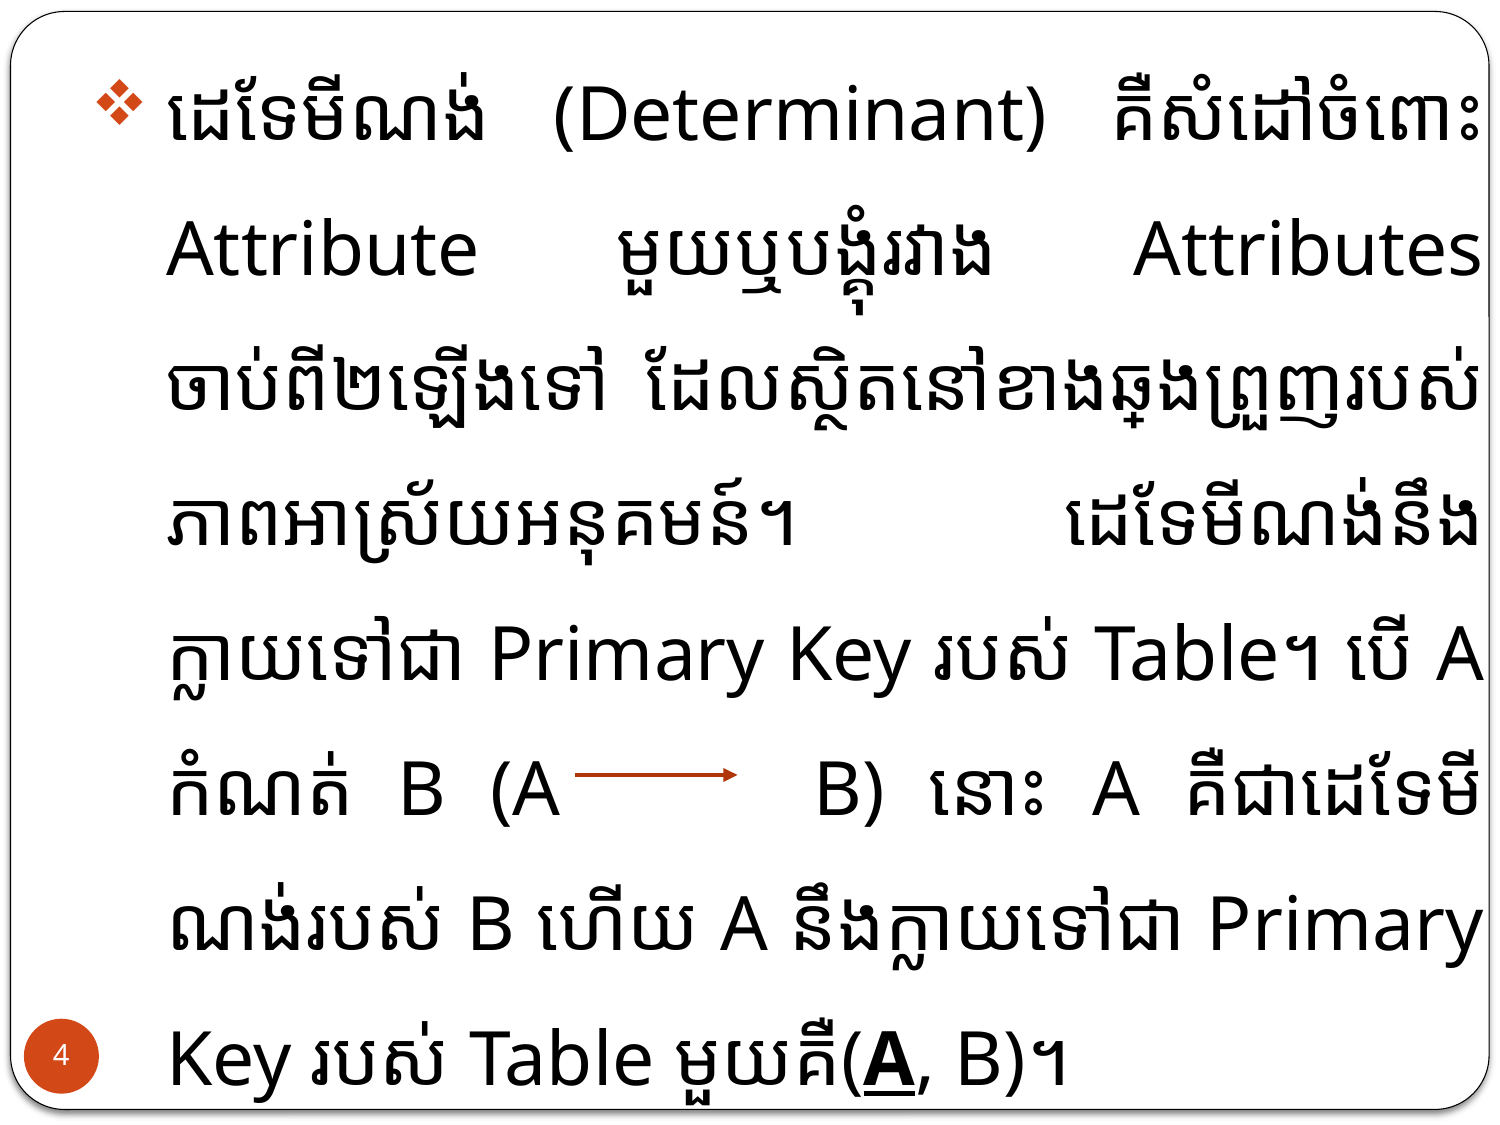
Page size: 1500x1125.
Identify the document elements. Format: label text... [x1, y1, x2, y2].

slide_number 4 [23, 1018, 99, 1094]
list ដេទែមីណង់ (Determinant) គឺសំដៅចំពោះ Attribute មួយឬបង្គុំរវាង Attributes ចាប់ពី២ឡើងទៅ ដែលស្ថិតនៅខាងឆ្វេងព្រួញរបស់ភាពអាស្រ័យអនុគមន៍។ ដេទែមីណង់នឹងក្លាយទៅជា Primary Key របស់ Table។ បើ A កំណត់ B (A B) នោះ A គឺជាដេទែមីណង់របស់ B ហើយ A នឹងក្លាយទៅជា Primary Key របស់ Table មួយគឺ(A, B)។ [0, 12, 1500, 1125]
